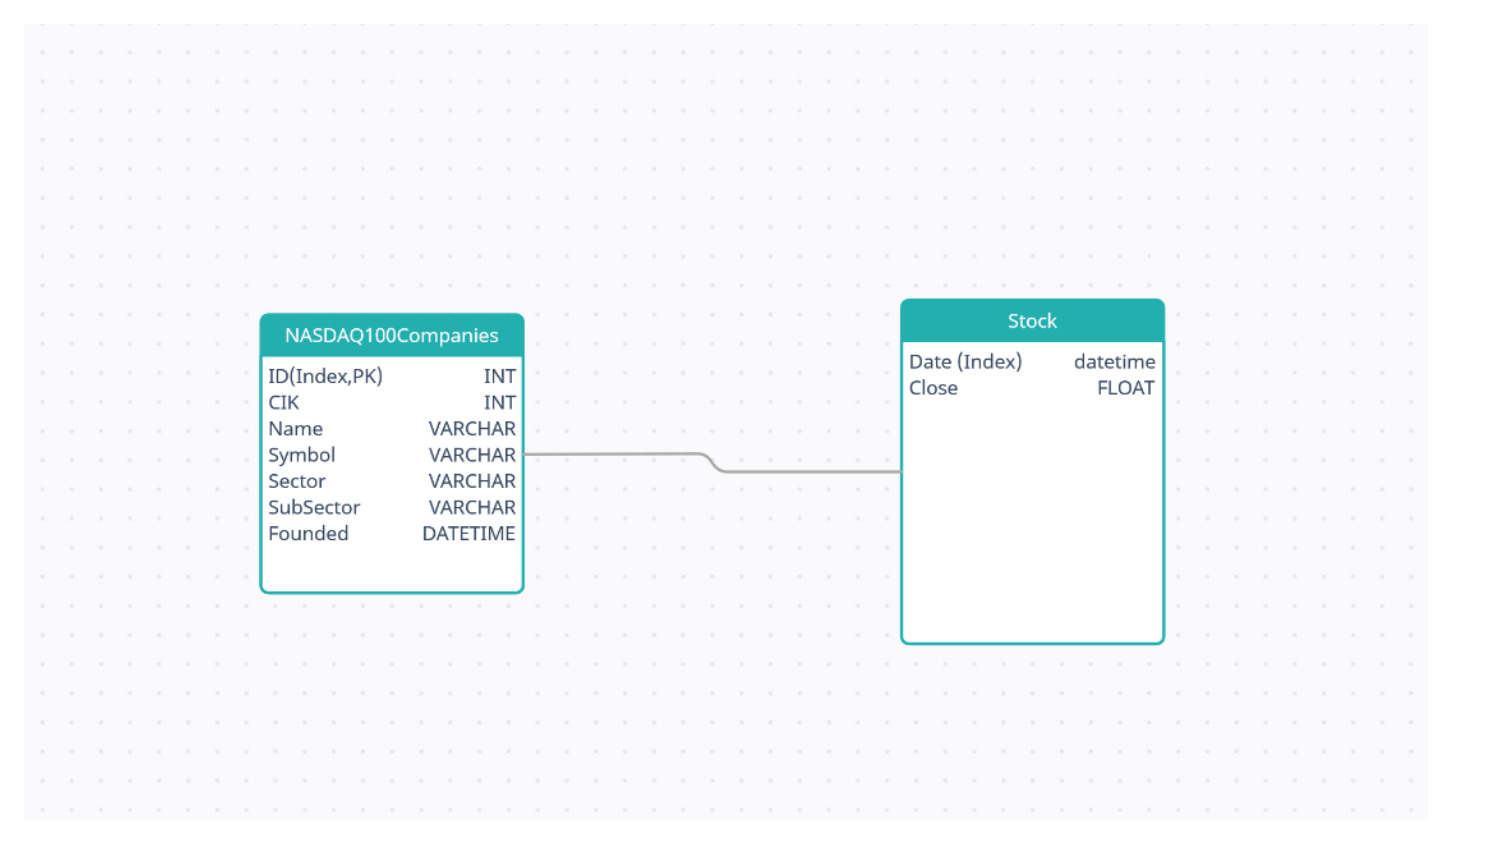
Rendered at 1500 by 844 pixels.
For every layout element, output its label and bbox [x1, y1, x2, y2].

picture [24, 24, 1428, 819]
